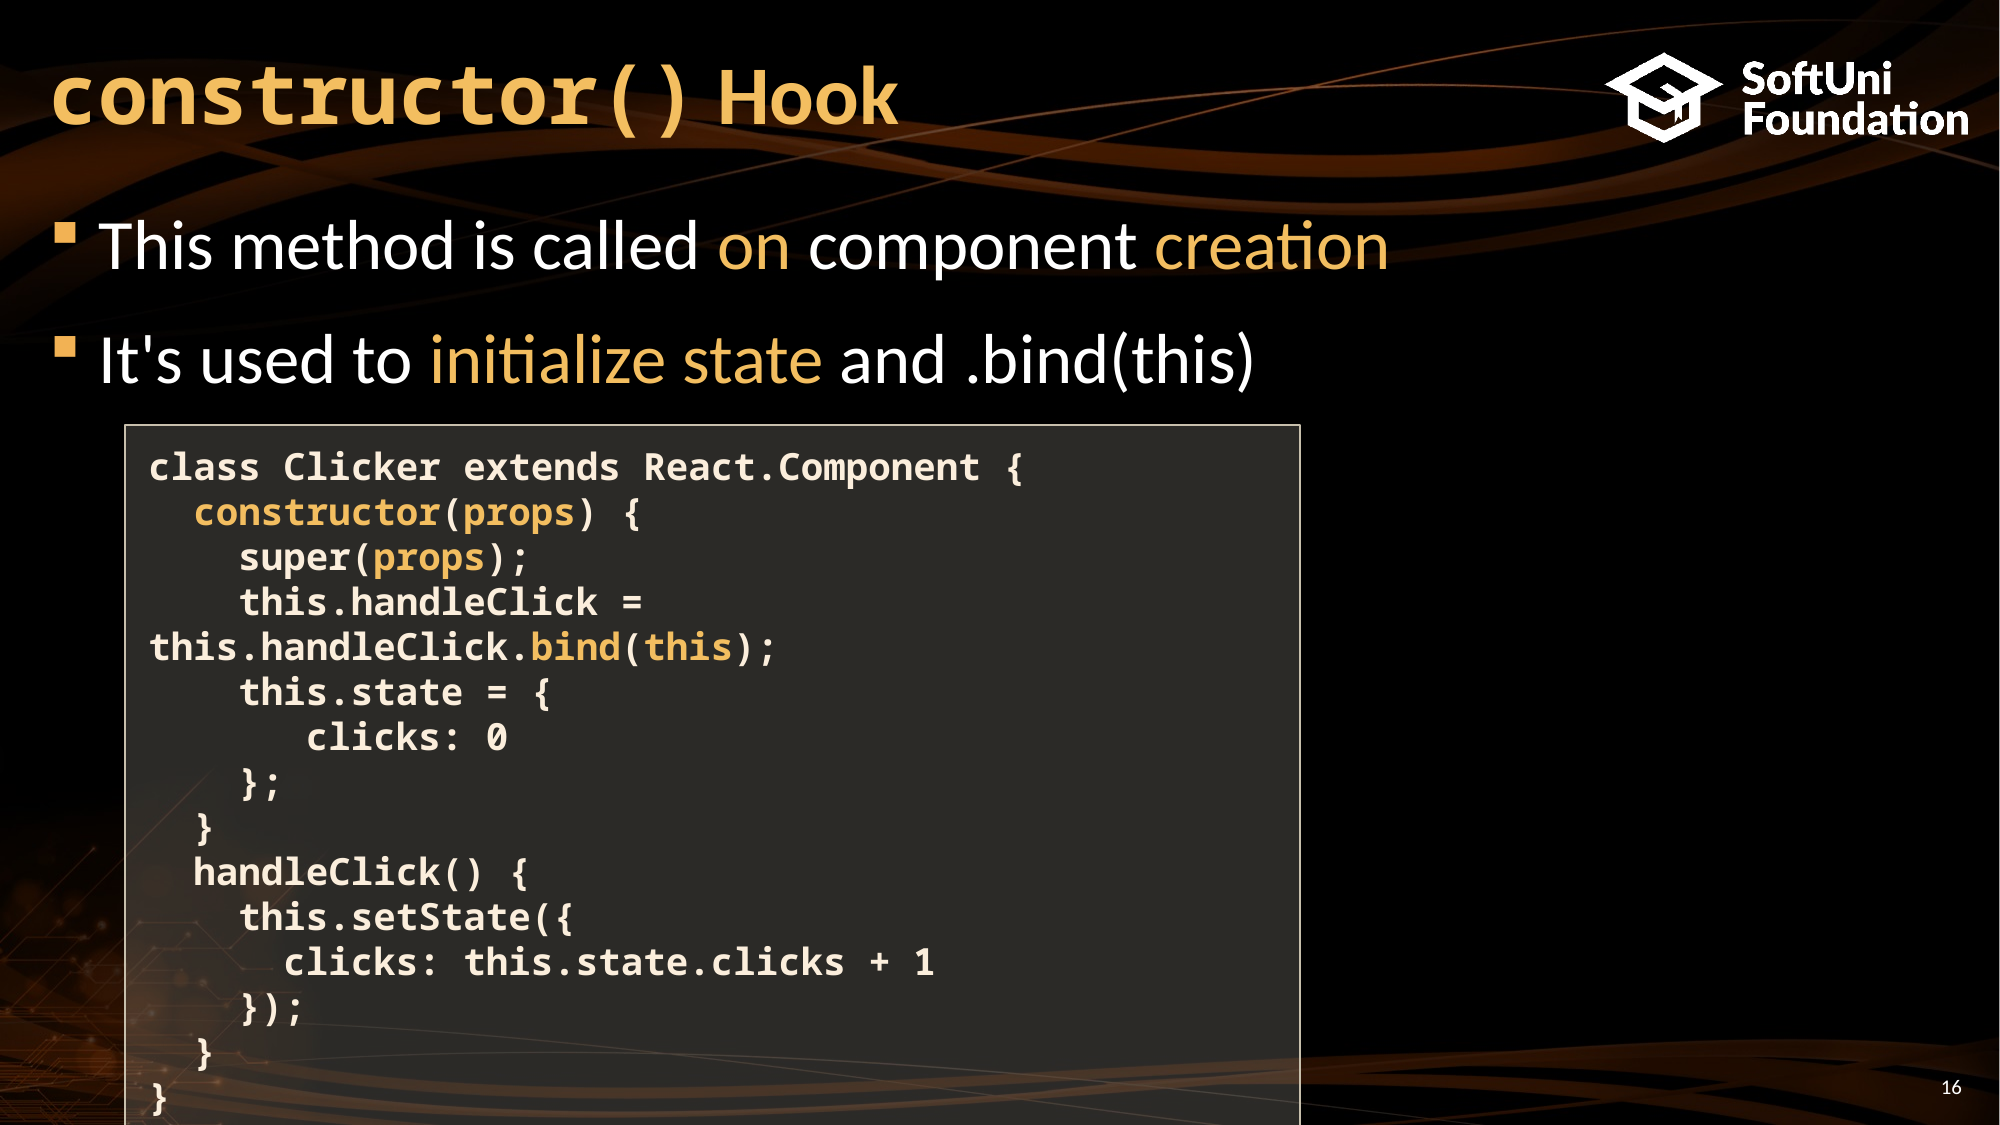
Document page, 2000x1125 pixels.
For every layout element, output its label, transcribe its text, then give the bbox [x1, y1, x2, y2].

text_box class Clicker extends React.Component { constructor(props) { super(props); this.handleClick = this.handleClick.bind(this); this.state = { clicks: 0 }; } handleClick() { this.setState({ clicks: this.state.clicks + 1 }); } } [124, 424, 1300, 1125]
title constructor() Hook [30, 6, 1602, 189]
picture [0, 0, 2000, 1125]
list This method is called on component creation It's used to initialize state and .bind(this) [31, 188, 1968, 1103]
